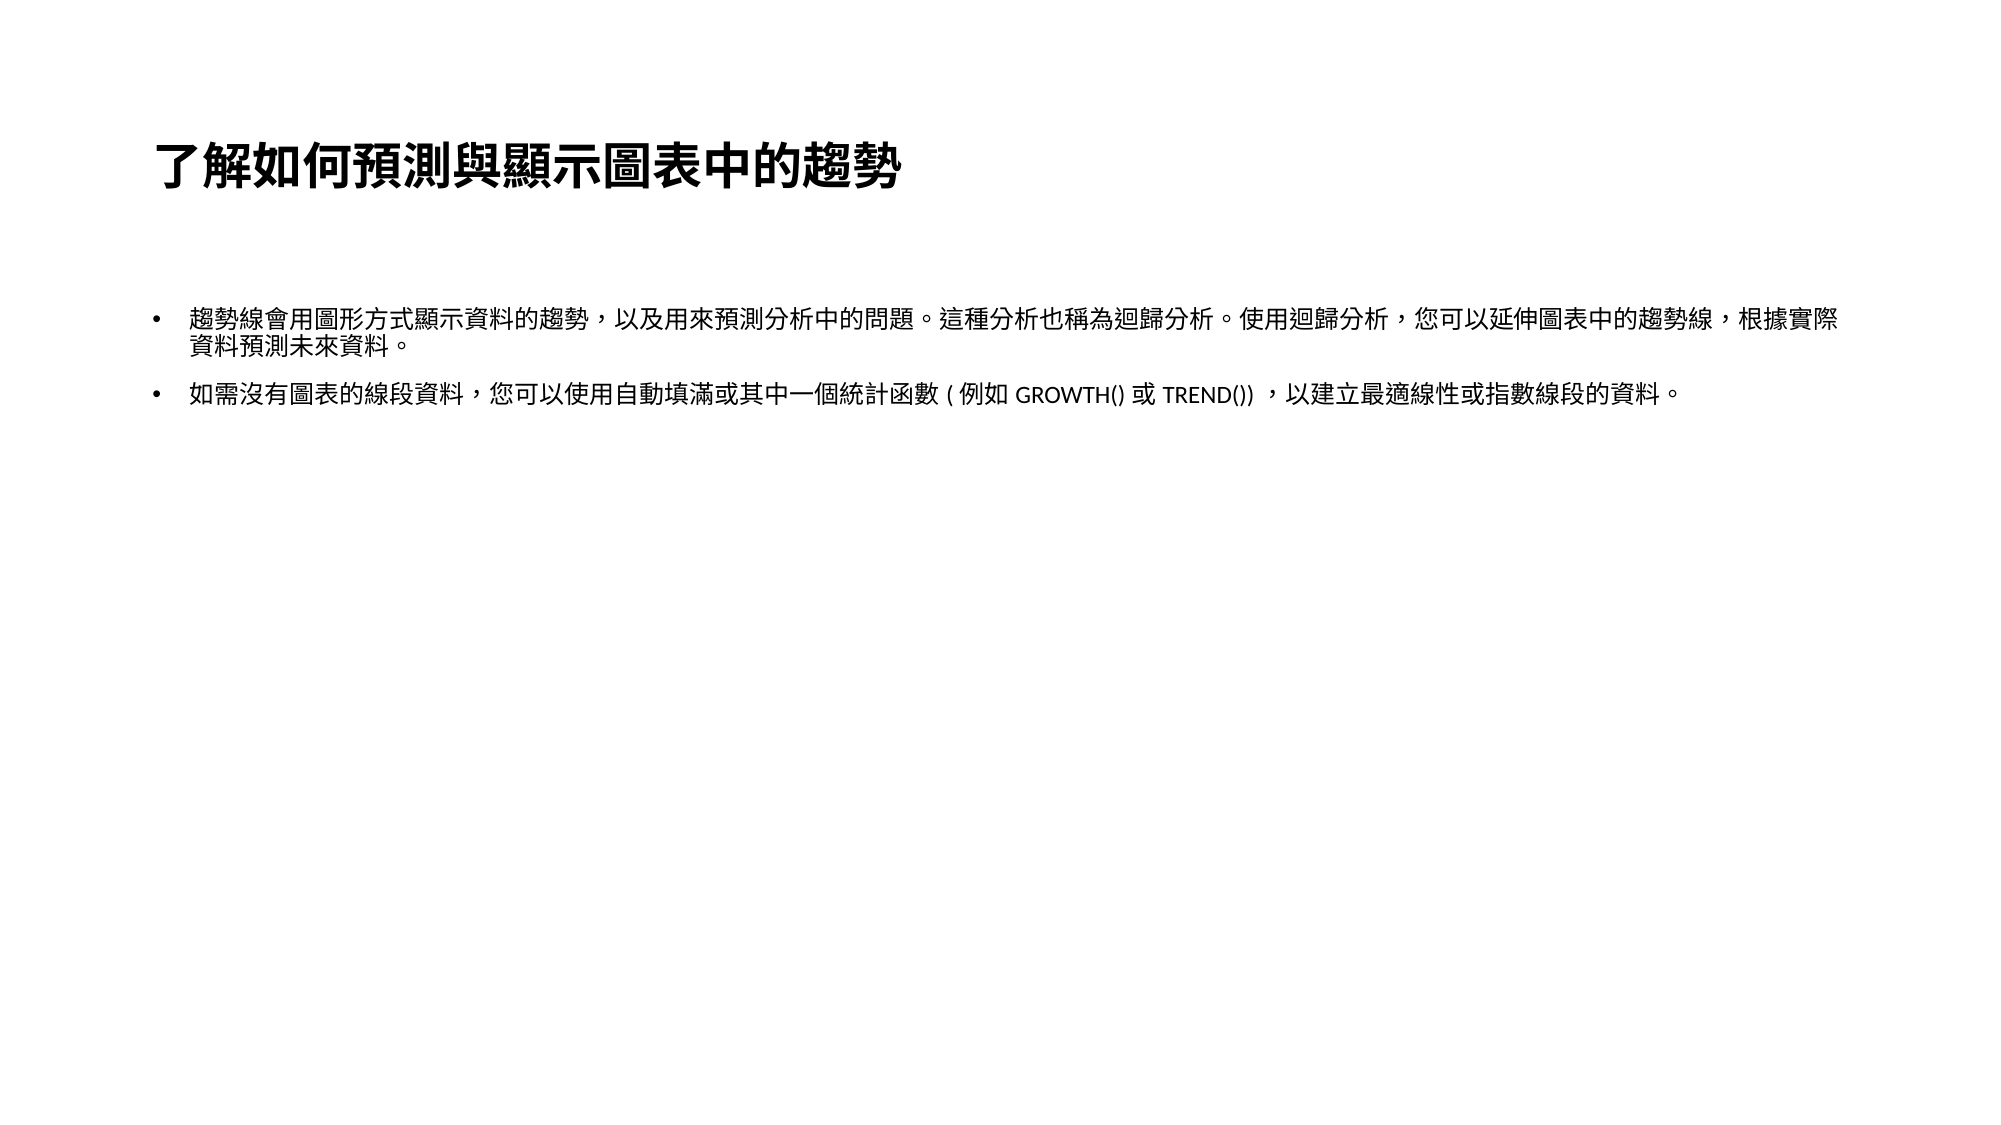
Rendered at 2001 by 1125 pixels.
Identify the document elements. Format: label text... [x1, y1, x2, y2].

list 趨勢線會用圖形方式顯示資料的趨勢，以及用來預測分析中的問題。這種分析也稱為迴歸分析。使用迴歸分析，您可以延伸圖表中的趨勢線，根據實際資料預測未來資料。 如需沒有圖表的線段資料，您可以使用自動填滿或其中一個統計函數(例如GROWTH()或TREND())，以建立最適線性或指數線段的資料。 [137, 299, 1863, 1014]
title 了解如何預測與顯示圖表中的趨勢 [137, 59, 1863, 278]
